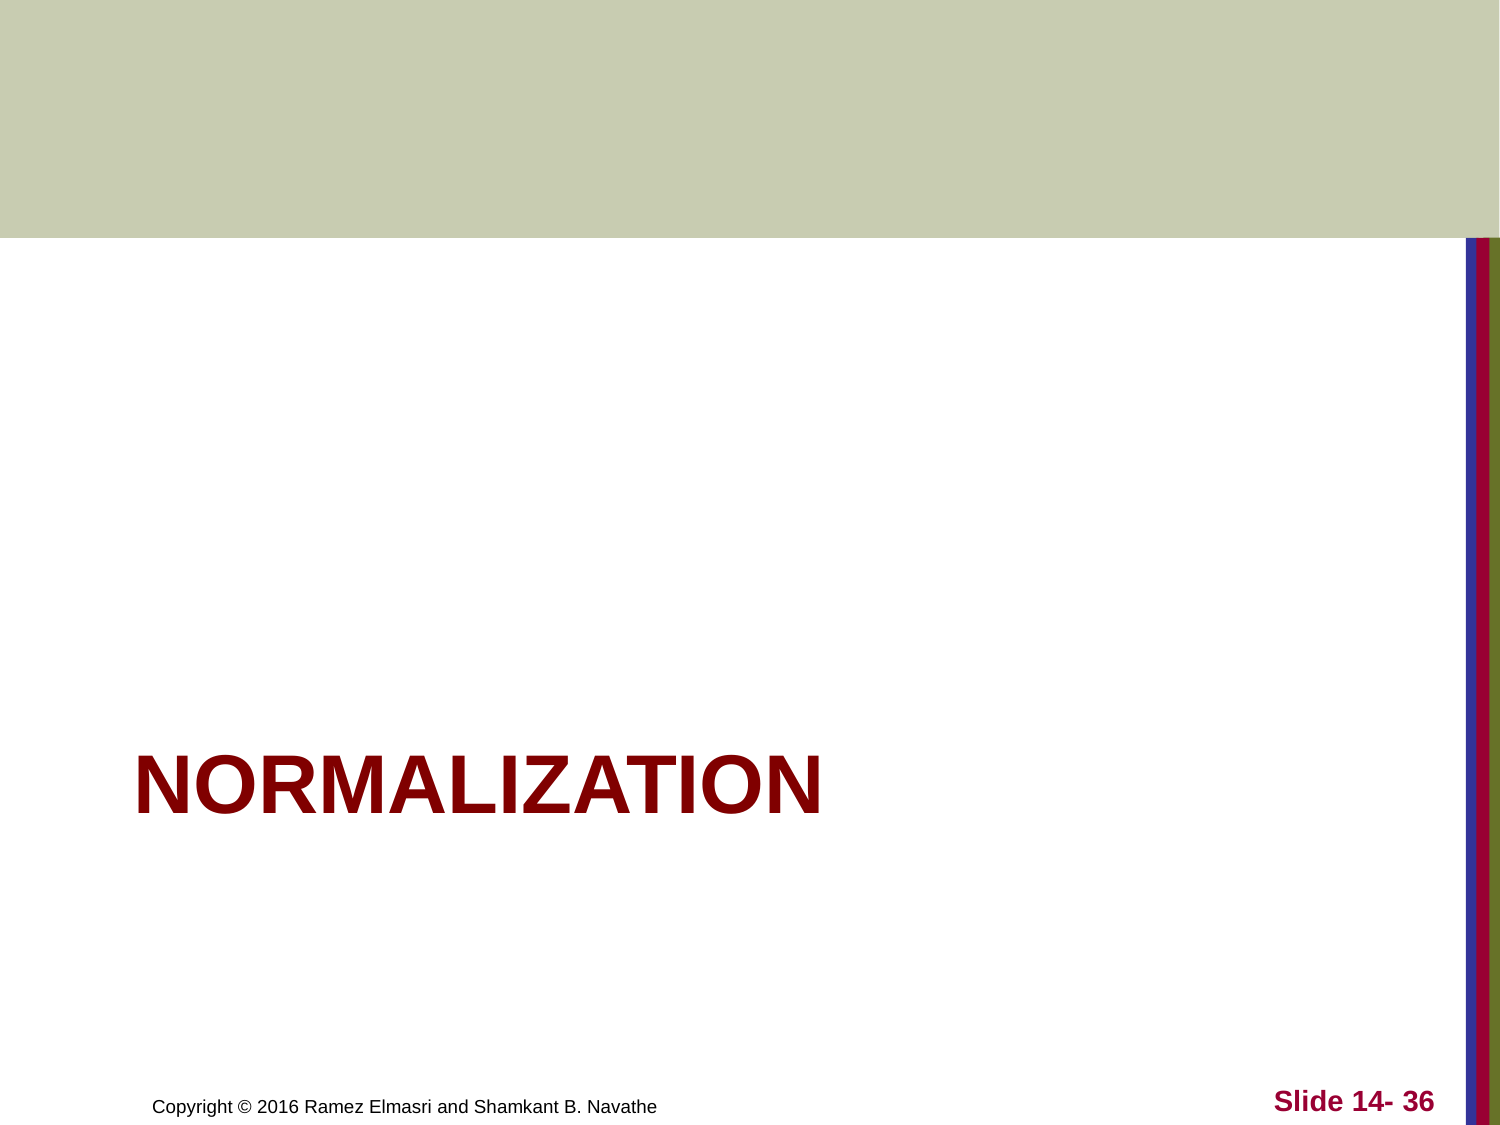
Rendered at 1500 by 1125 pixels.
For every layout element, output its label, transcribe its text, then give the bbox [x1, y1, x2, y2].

title Normalization [118, 722, 1394, 947]
slide_number Slide 14- 36 [1137, 1049, 1451, 1125]
